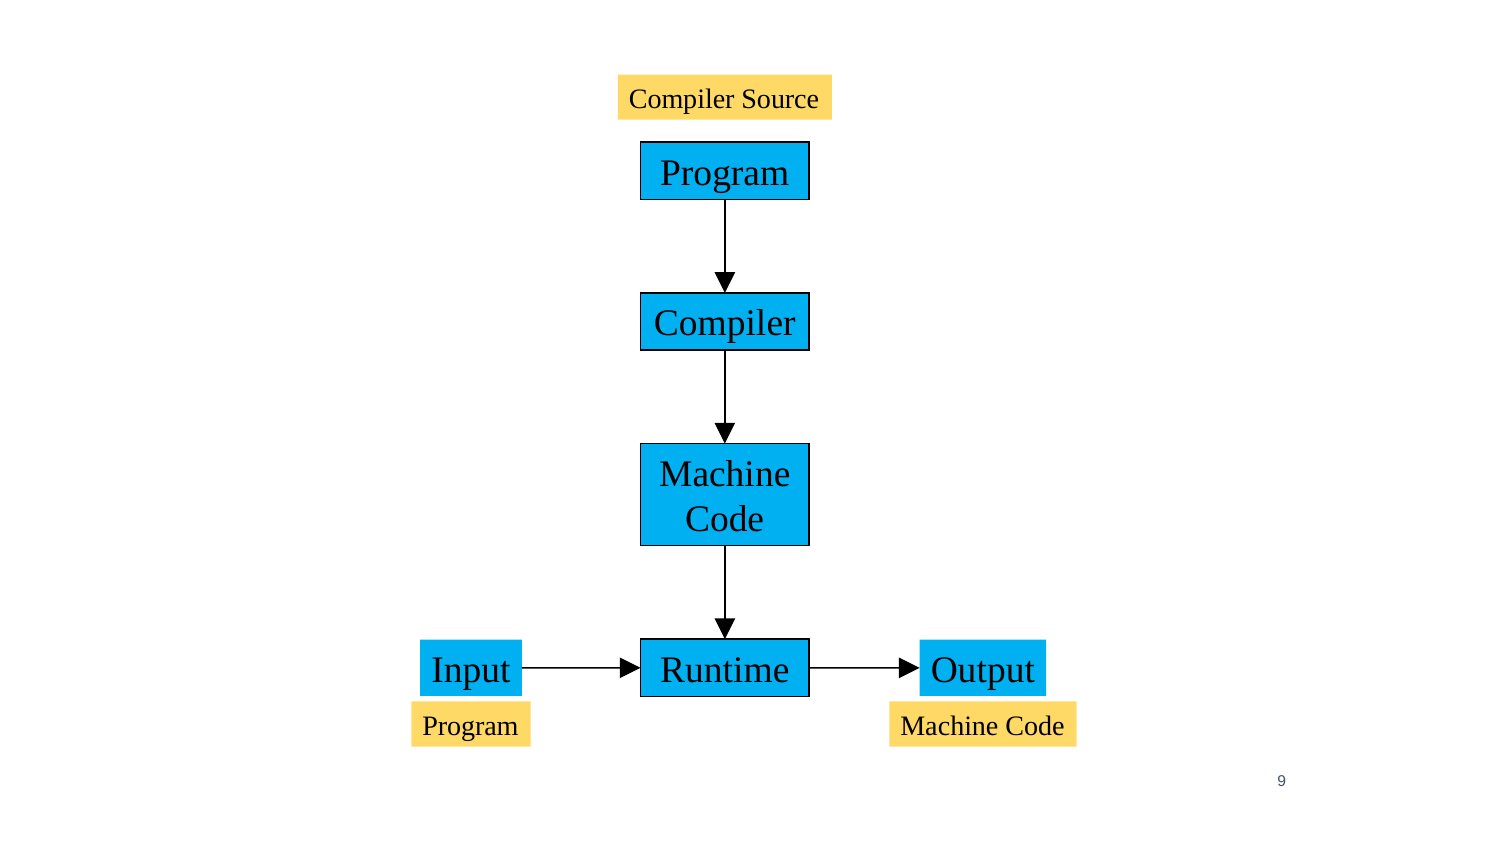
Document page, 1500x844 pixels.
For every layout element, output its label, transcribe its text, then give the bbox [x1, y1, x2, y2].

text_box Machine Code [640, 443, 810, 546]
text_box Input [420, 639, 522, 696]
text_box Program [411, 701, 531, 747]
text_box Output [919, 639, 1047, 696]
slide_number 9 [1229, 764, 1298, 830]
text_box Runtime [640, 639, 810, 697]
text_box Program [640, 142, 810, 200]
text_box Compiler [640, 292, 810, 351]
text_box Machine Code [889, 701, 1077, 747]
text_box Compiler Source [617, 74, 832, 120]
